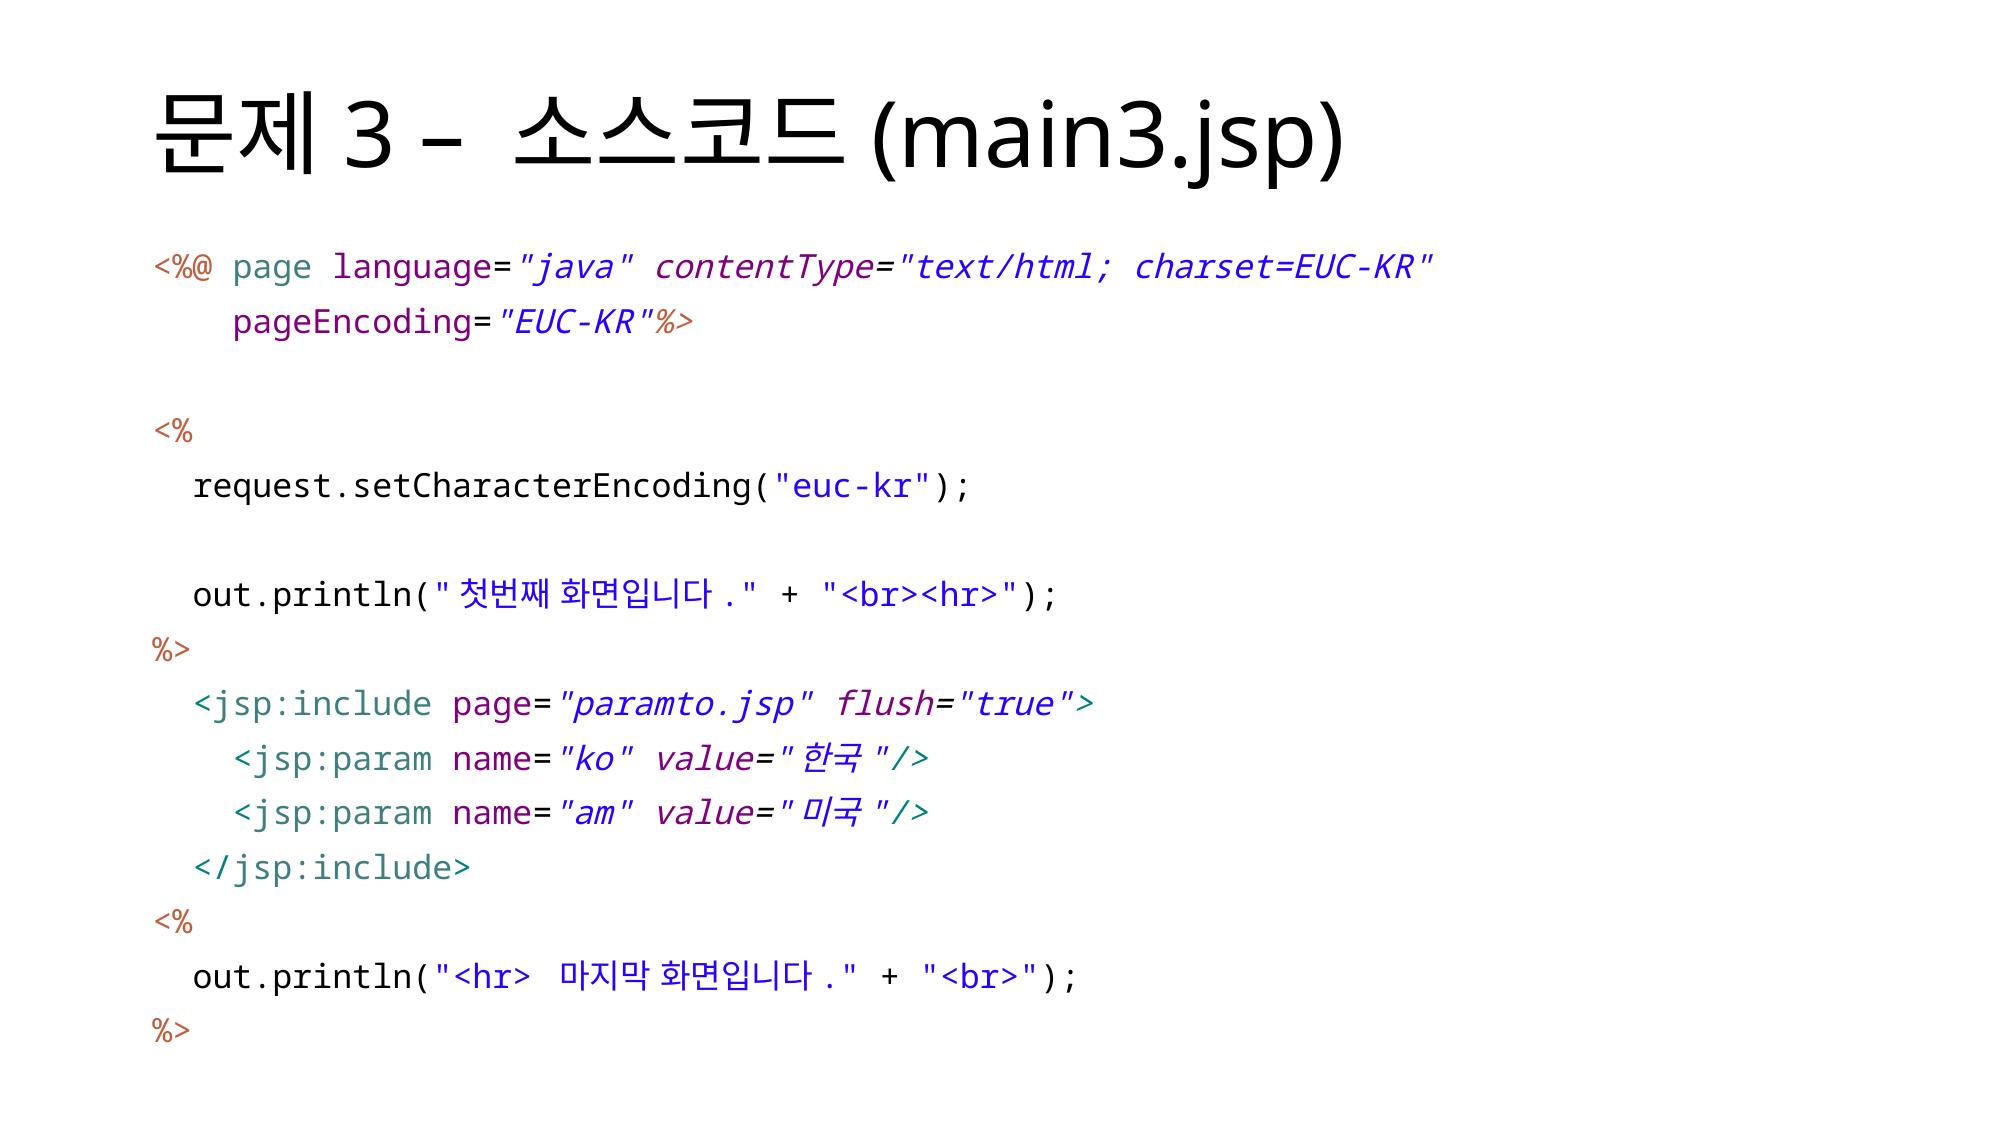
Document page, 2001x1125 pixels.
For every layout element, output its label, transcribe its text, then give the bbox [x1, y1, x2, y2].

list <%@ page language="java" contentType="text/html; charset=EUC-KR" pageEncoding="EUC-KR"%> <% request.setCharacterEncoding("euc-kr"); out.println("첫번째 화면입니다." + "<br><hr>"); %> <jsp:include page="paramto.jsp" flush="true"> <jsp:param name="ko" value="한국"/> <jsp:param name="am" value="미국"/> </jsp:include> <% out.println("<hr> 마지막 화면입니다." + "<br>"); %> [137, 242, 1863, 1066]
title 문제3 – 소스코드(main3.jsp) [137, 59, 1863, 217]
